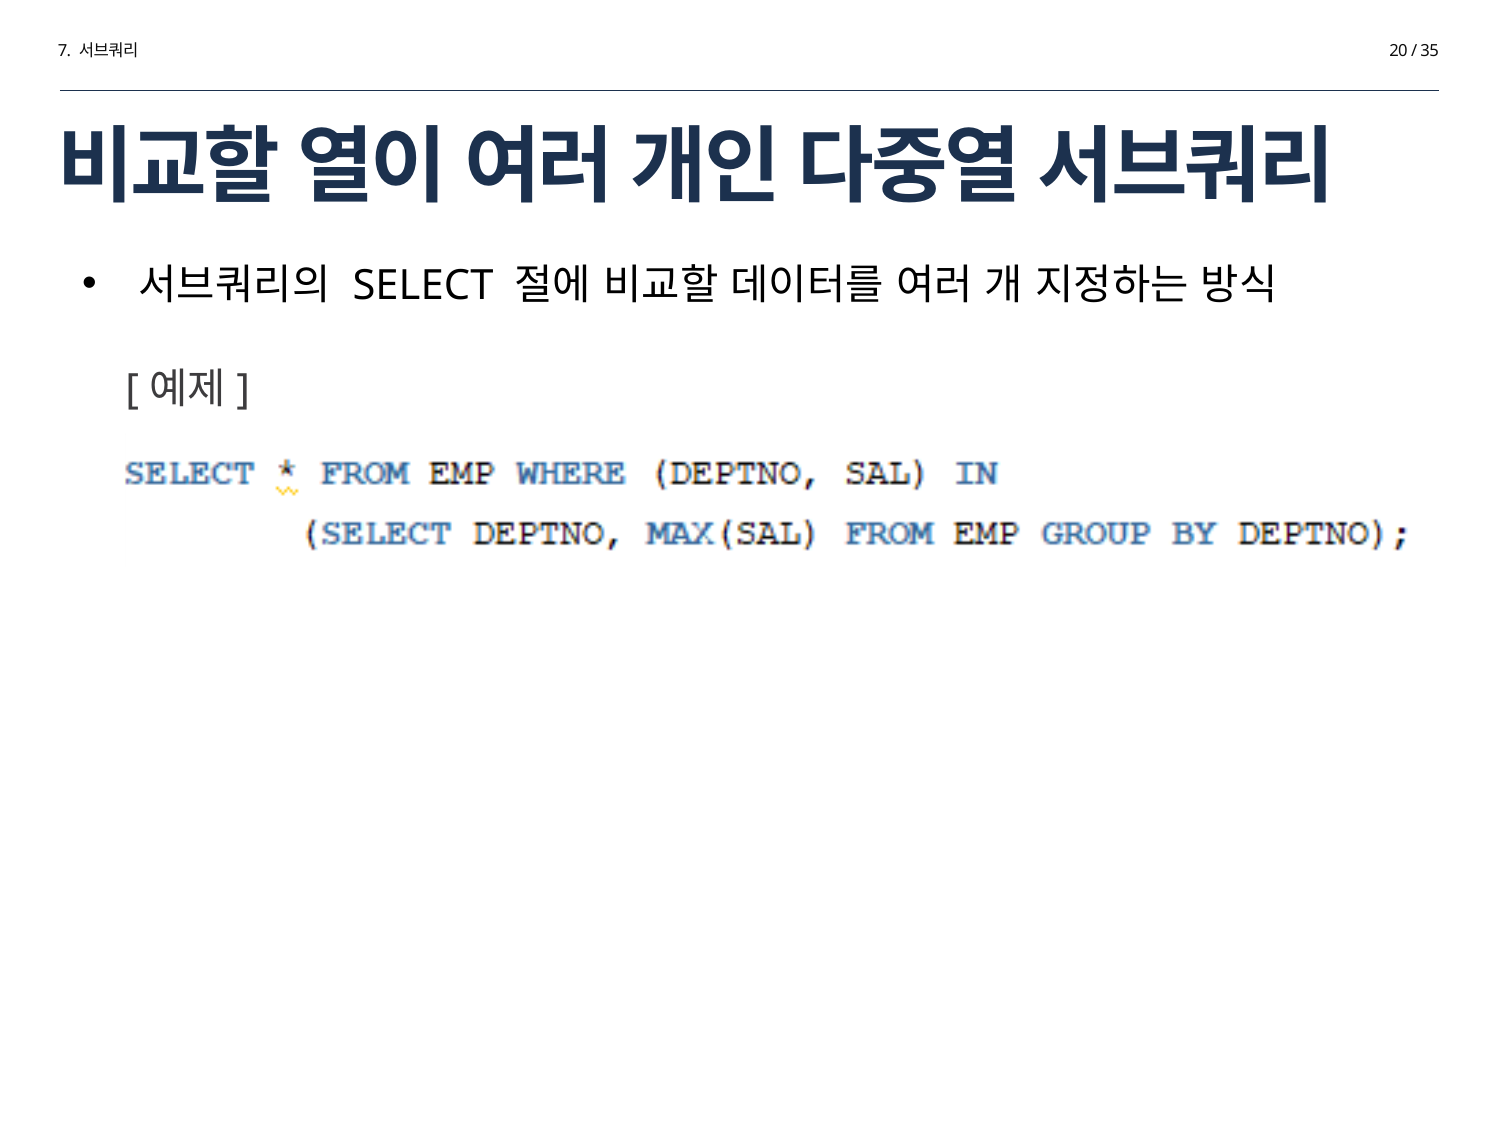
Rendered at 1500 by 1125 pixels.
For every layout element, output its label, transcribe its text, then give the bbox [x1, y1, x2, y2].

text_box [예제] [110, 354, 1500, 417]
text_box 서브쿼리의 SELECT 절에 비교할 데이터를 여러 개 지정하는 방식 [67, 249, 1457, 411]
text_box 20 / 35 [1193, 32, 1454, 70]
title 비교할 열이 여러 개인 다중열 서브쿼리 [42, 114, 1454, 211]
picture [124, 433, 1419, 568]
text_box 7. 서브쿼리 [43, 31, 303, 67]
